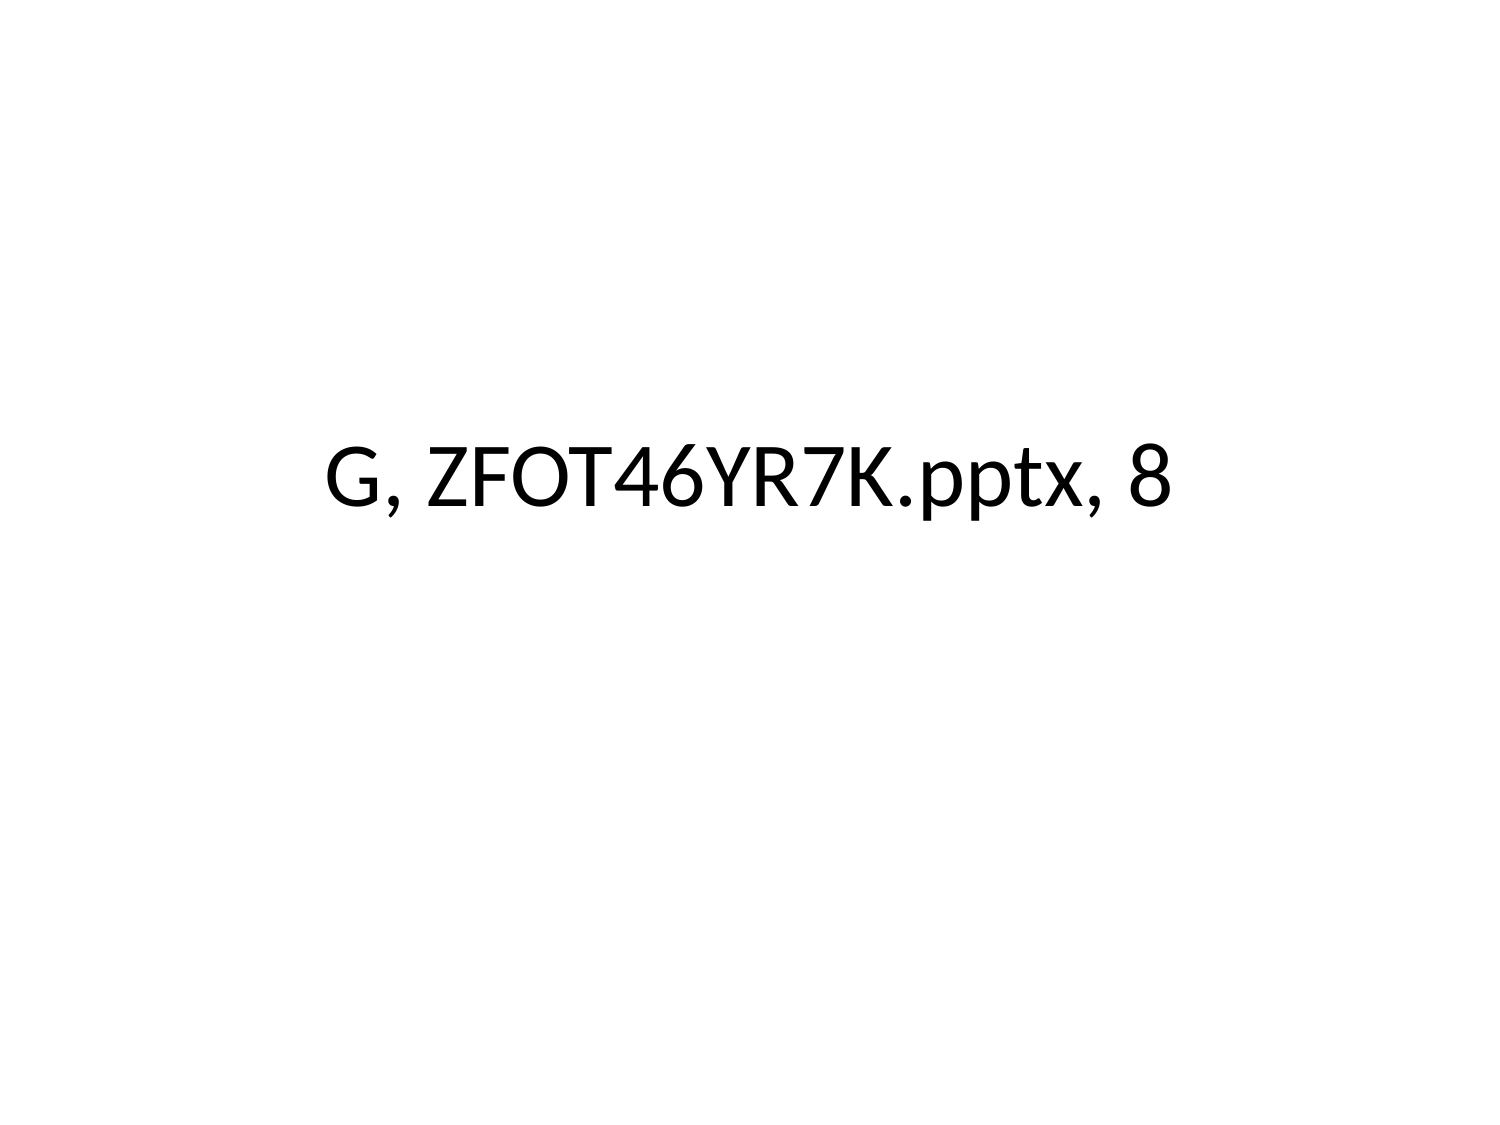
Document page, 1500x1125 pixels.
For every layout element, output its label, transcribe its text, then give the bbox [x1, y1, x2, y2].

title G, ZFOT46YR7K.pptx, 8 [112, 349, 1388, 591]
